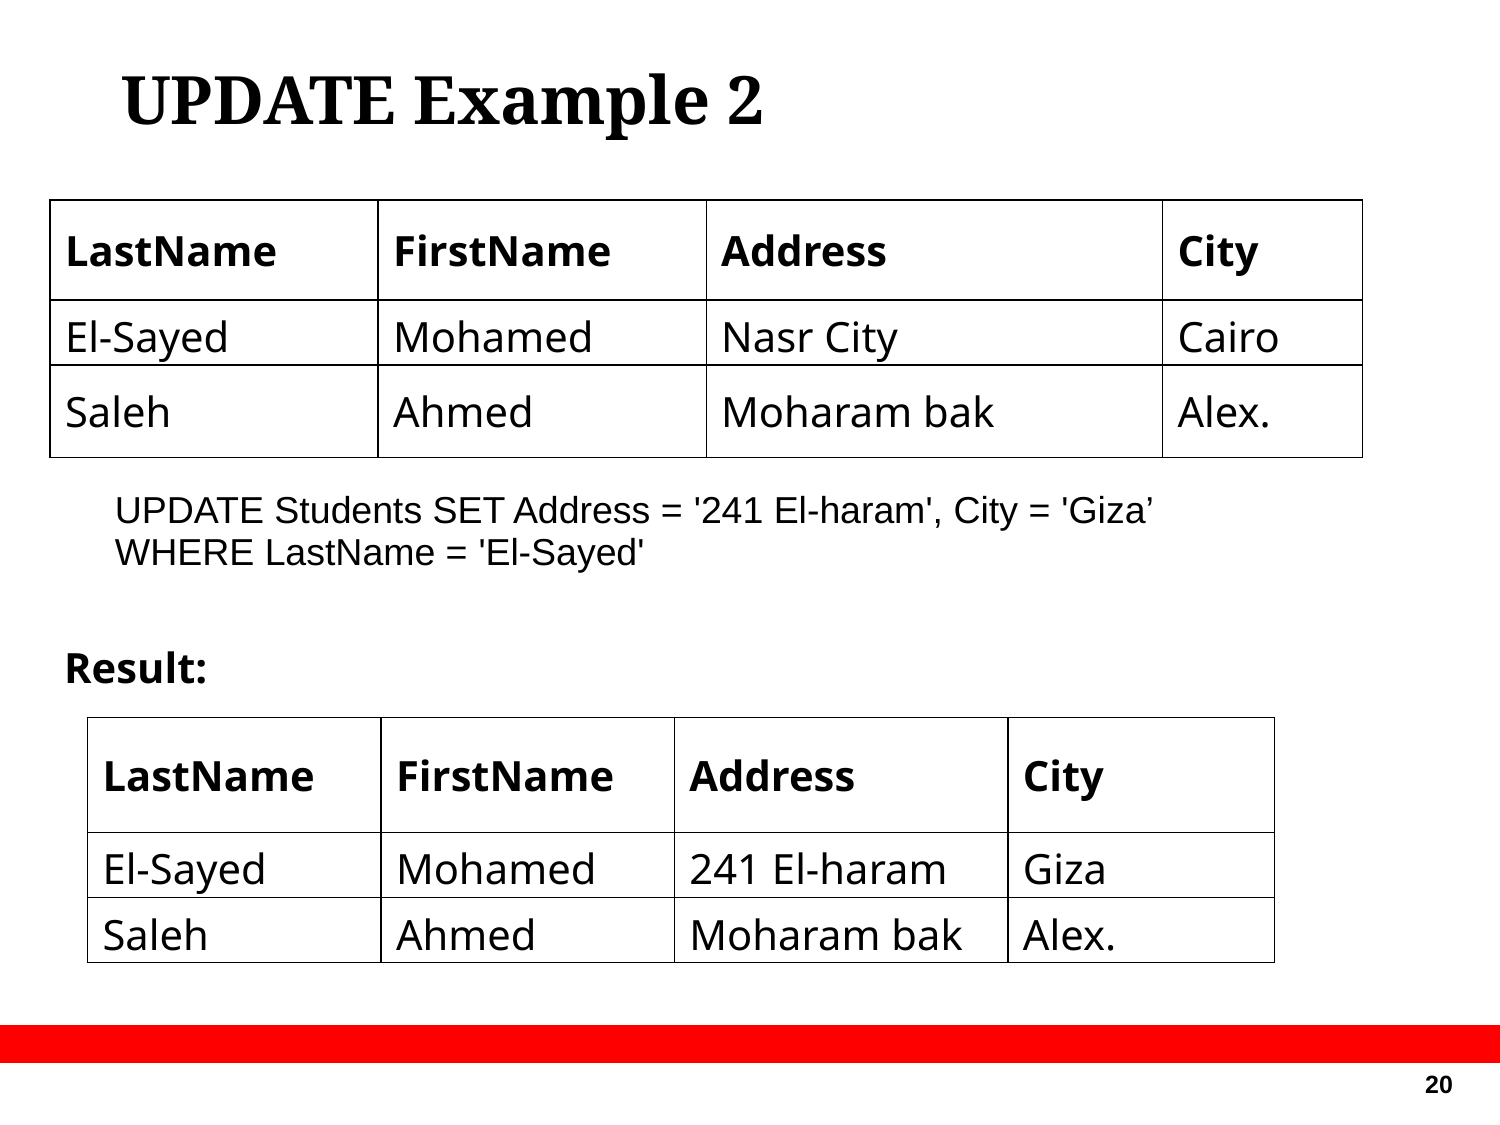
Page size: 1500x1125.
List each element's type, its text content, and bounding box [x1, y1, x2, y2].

table_cell Alex. [1163, 366, 1362, 457]
picture [0, 1025, 1500, 1063]
table_cell Saleh [88, 898, 380, 962]
table_cell Moharam bak [707, 366, 1162, 457]
table_cell El-Sayed [88, 833, 380, 897]
table_header Address [675, 718, 1007, 832]
table_cell Alex. [1009, 898, 1274, 962]
table_cell Saleh [51, 366, 377, 457]
text_box UPDATE Example 2 [106, 50, 1350, 199]
table_cell Moharam bak [675, 898, 1007, 962]
table_header City [1163, 201, 1362, 299]
table_header LastName [51, 201, 377, 299]
table_header City [1009, 718, 1274, 832]
table_cell 241 El-haram [675, 833, 1007, 897]
table_cell Mohamed [382, 833, 674, 897]
table_cell Mohamed [379, 301, 706, 364]
text_box Result: [46, 639, 225, 700]
table_cell Giza [1009, 833, 1274, 897]
table_header Address [707, 201, 1162, 299]
table_header LastName [88, 718, 380, 832]
table_header FirstName [382, 718, 674, 832]
table_cell Ahmed [379, 366, 706, 457]
table_cell Ahmed [382, 898, 674, 962]
table_header FirstName [379, 201, 706, 299]
table_header UPDATE Students SET Address = '241 El-haram', City = 'Giza’ WHERE LastName = 'El-Sayed' [100, 458, 1325, 612]
table_cell Nasr City [707, 301, 1162, 364]
table_cell El-Sayed [51, 301, 377, 364]
table_cell Cairo [1163, 301, 1362, 364]
